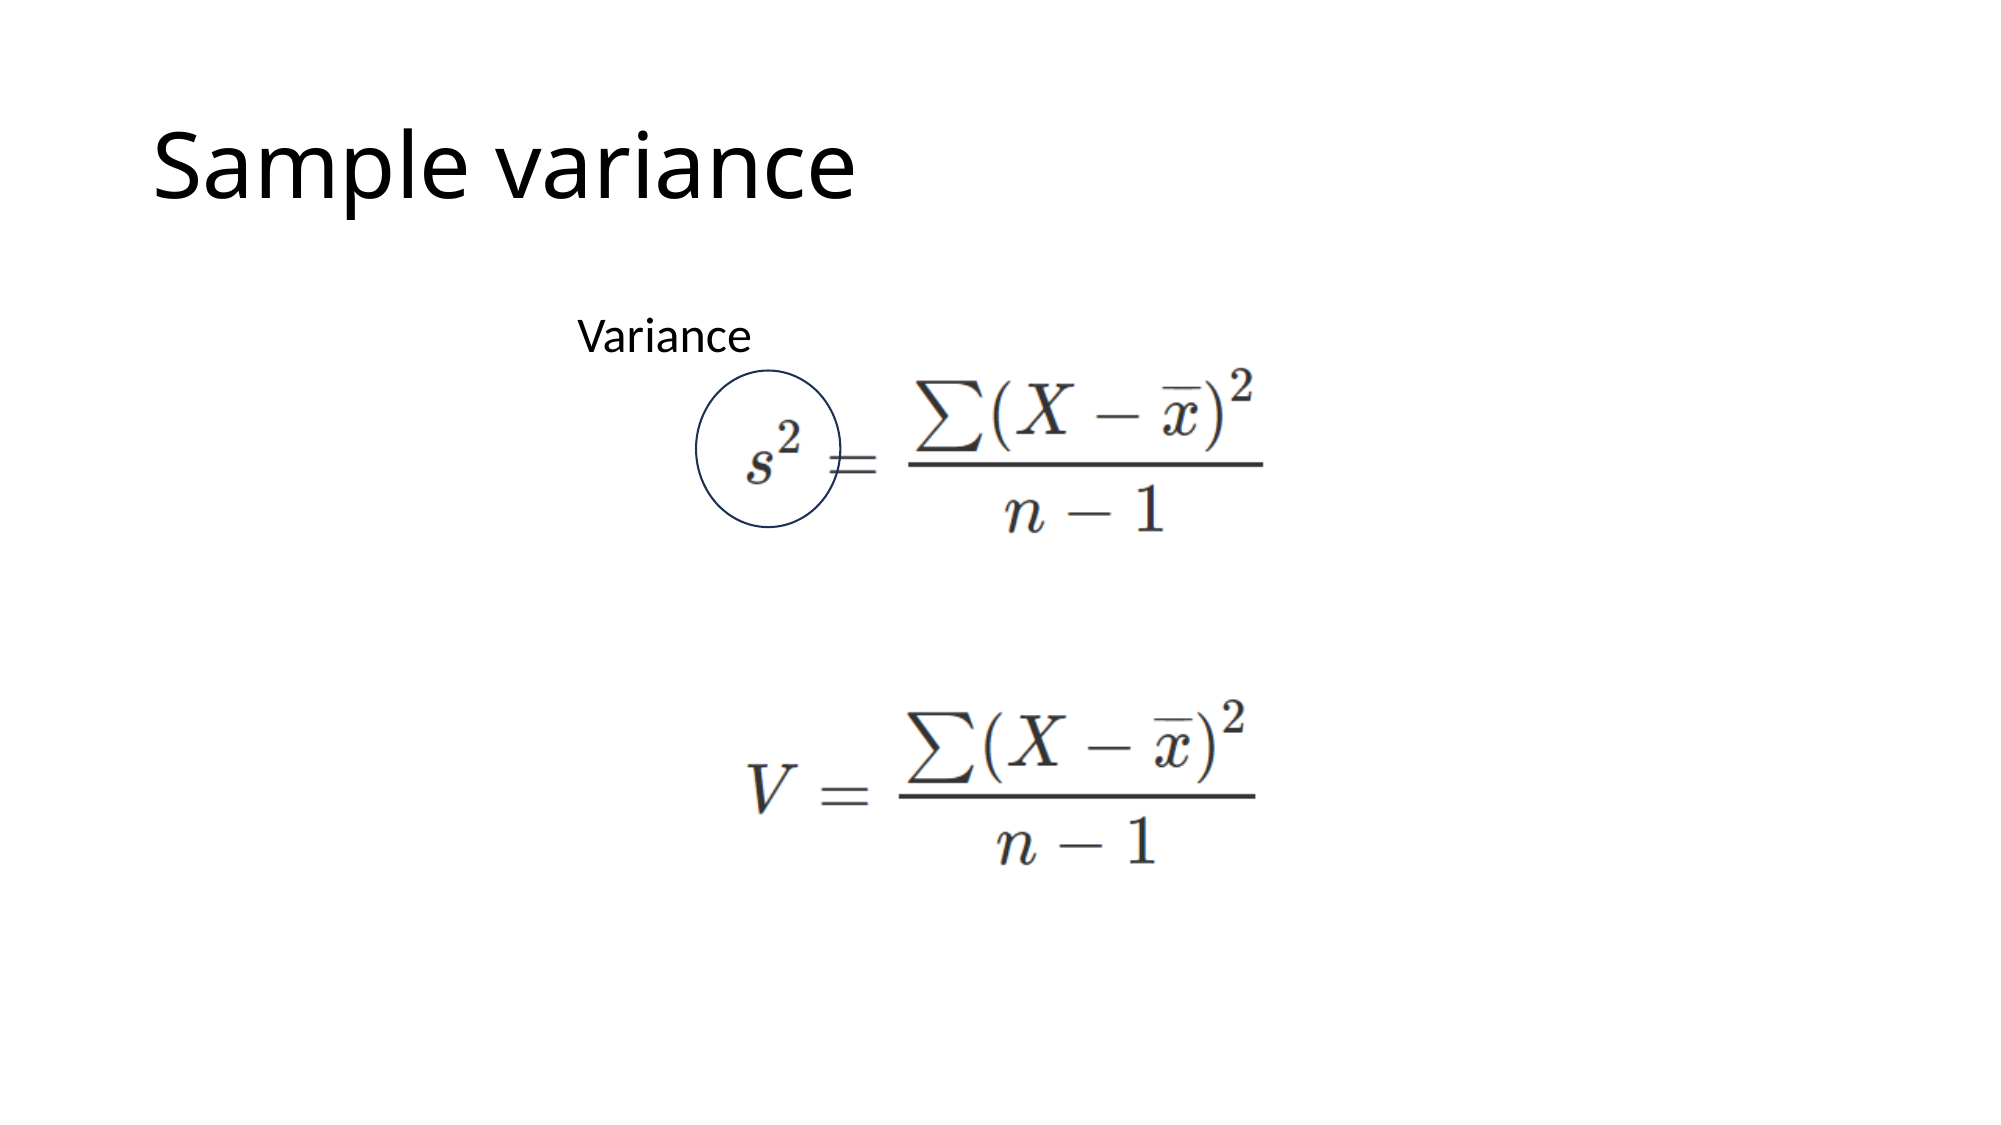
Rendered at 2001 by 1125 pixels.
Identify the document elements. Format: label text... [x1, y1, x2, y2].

text_box Variance [562, 295, 768, 370]
picture [710, 673, 1290, 881]
picture [695, 340, 1304, 563]
title Sample variance [137, 59, 1863, 278]
